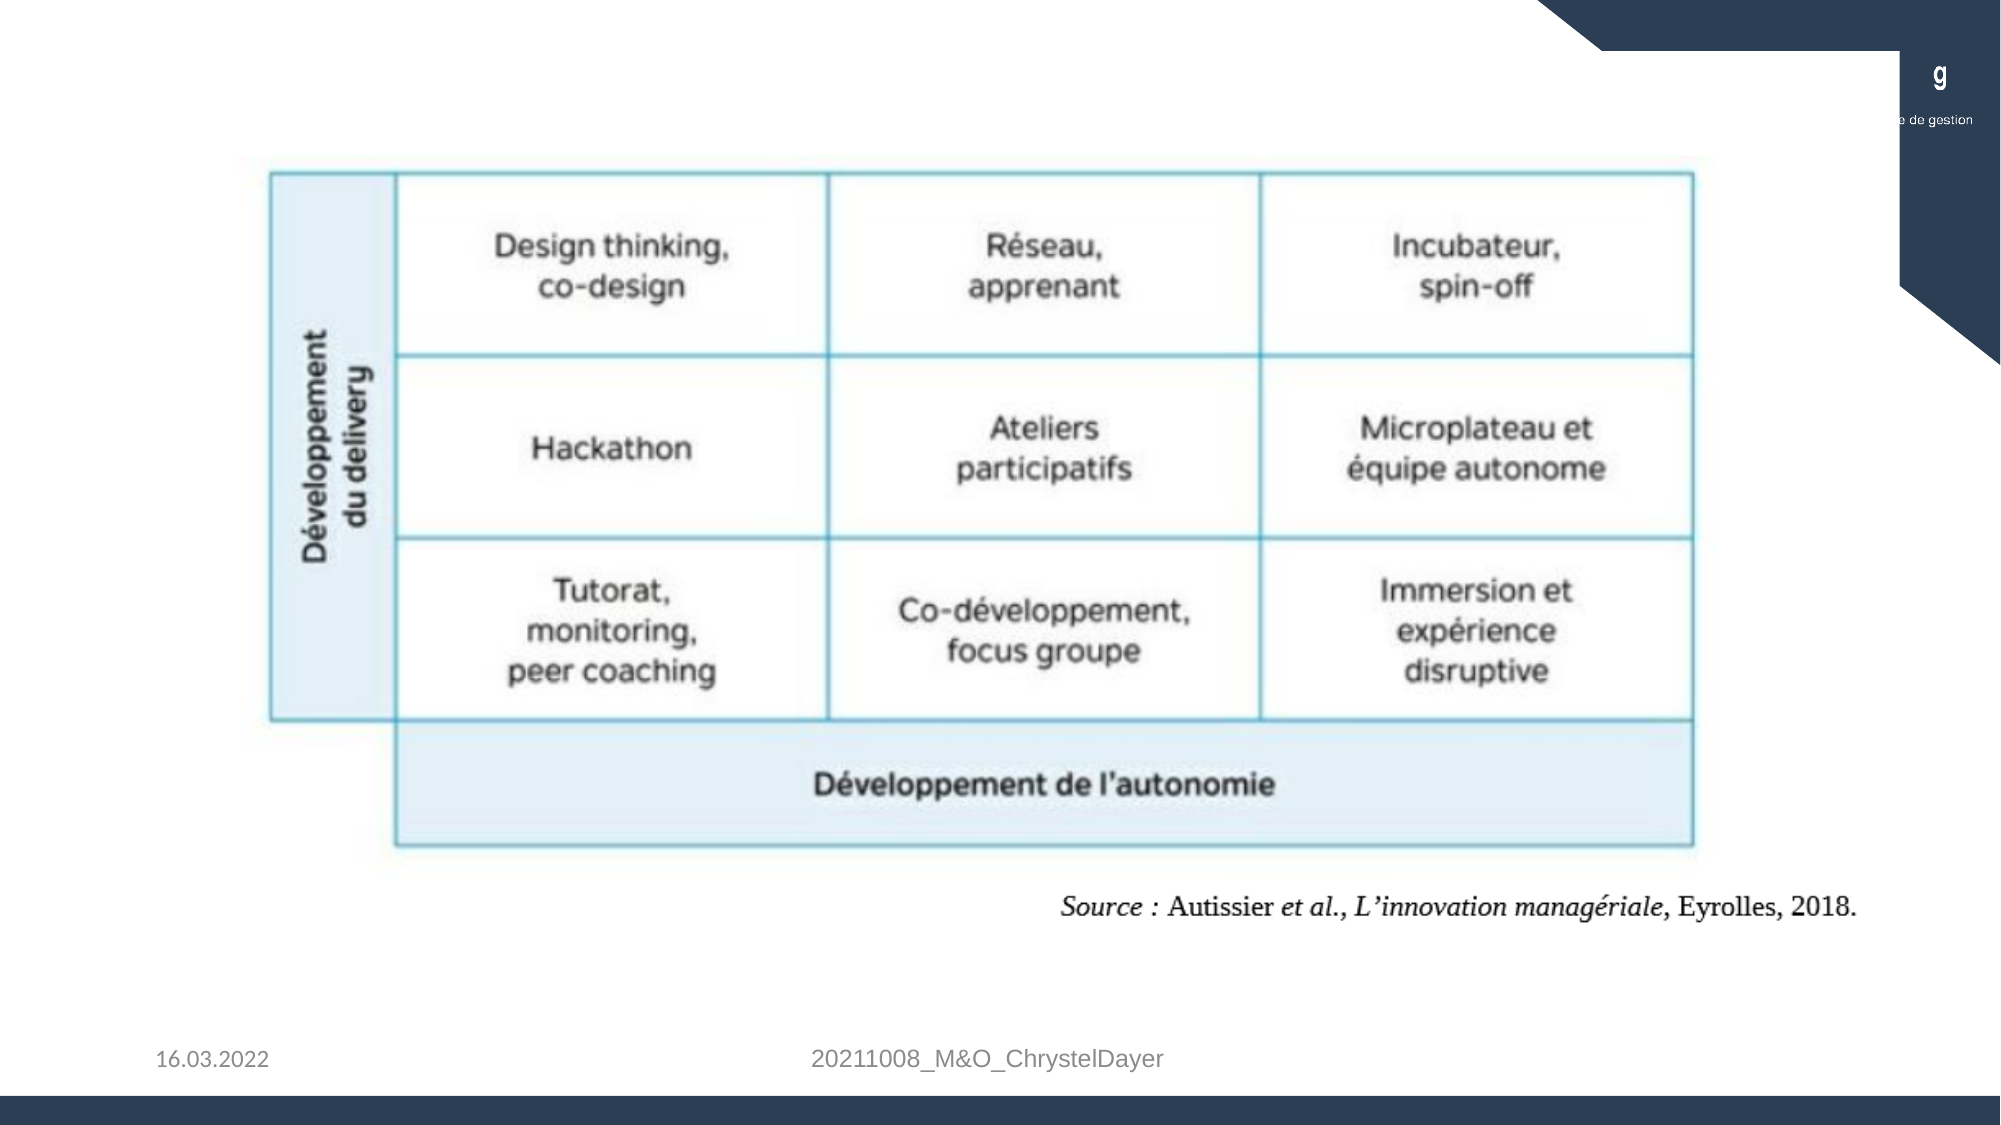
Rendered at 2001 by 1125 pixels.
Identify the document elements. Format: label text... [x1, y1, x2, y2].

footer 20211008_M&O_ChrystelDayer [650, 1027, 1326, 1088]
picture [100, 50, 1972, 955]
